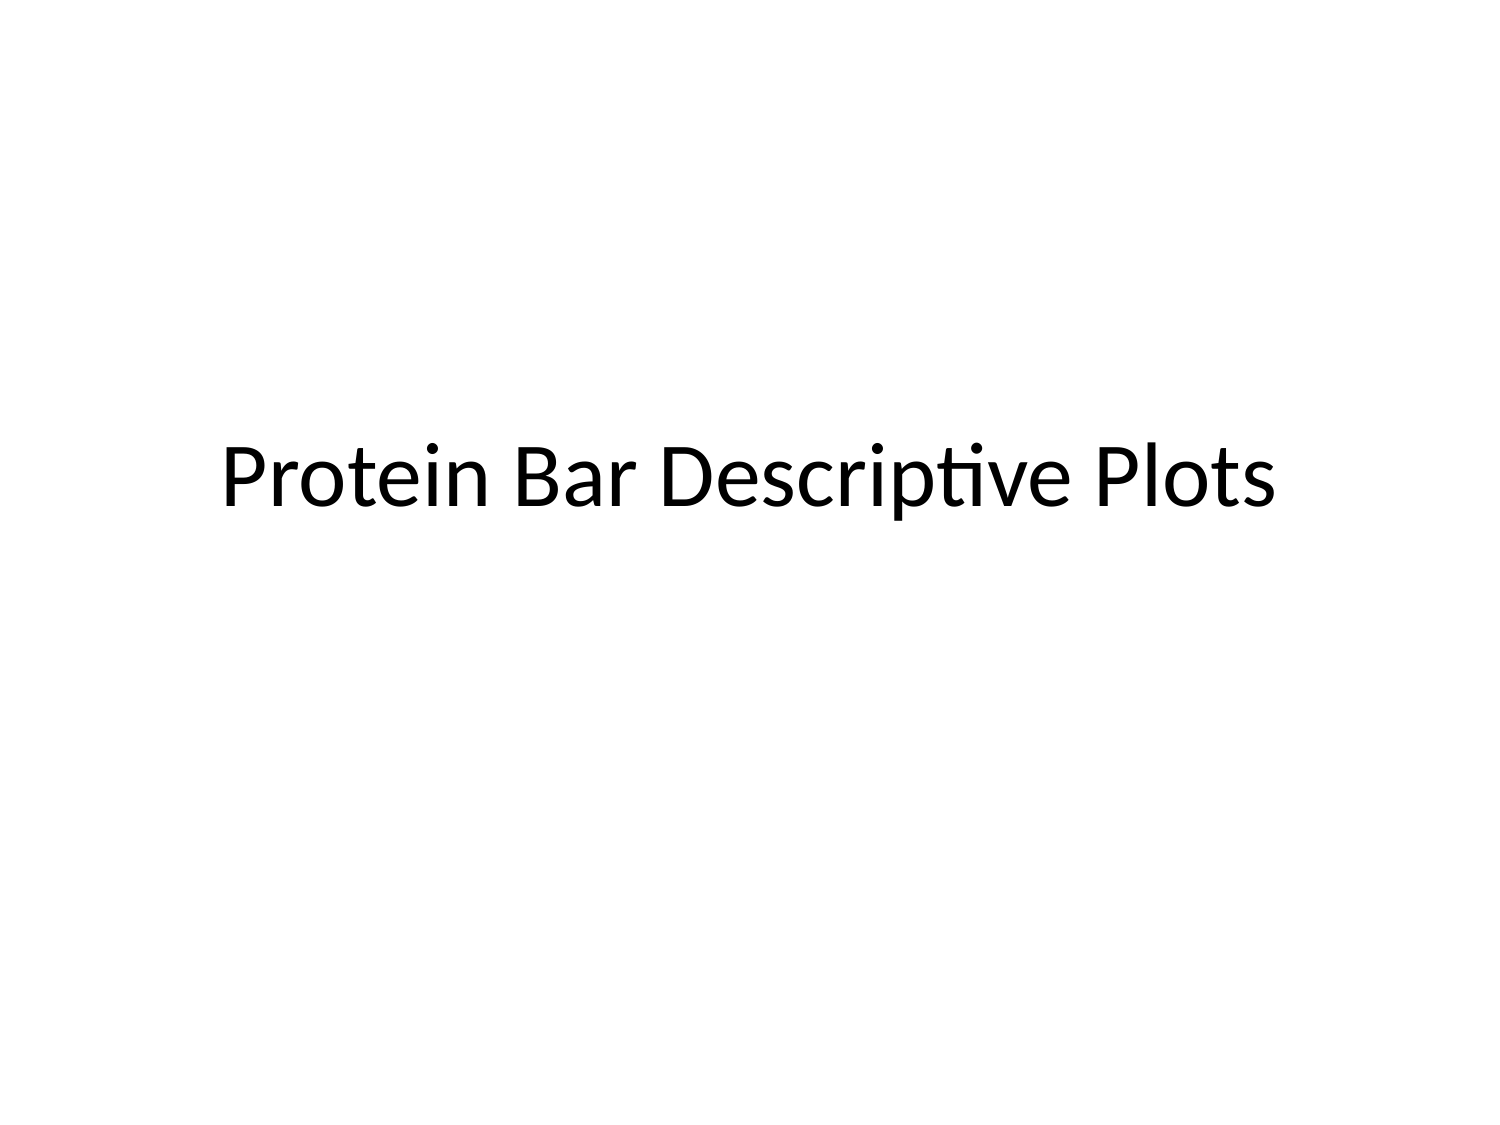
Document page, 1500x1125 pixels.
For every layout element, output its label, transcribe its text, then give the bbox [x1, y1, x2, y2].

title Protein Bar Descriptive Plots [112, 349, 1388, 591]
